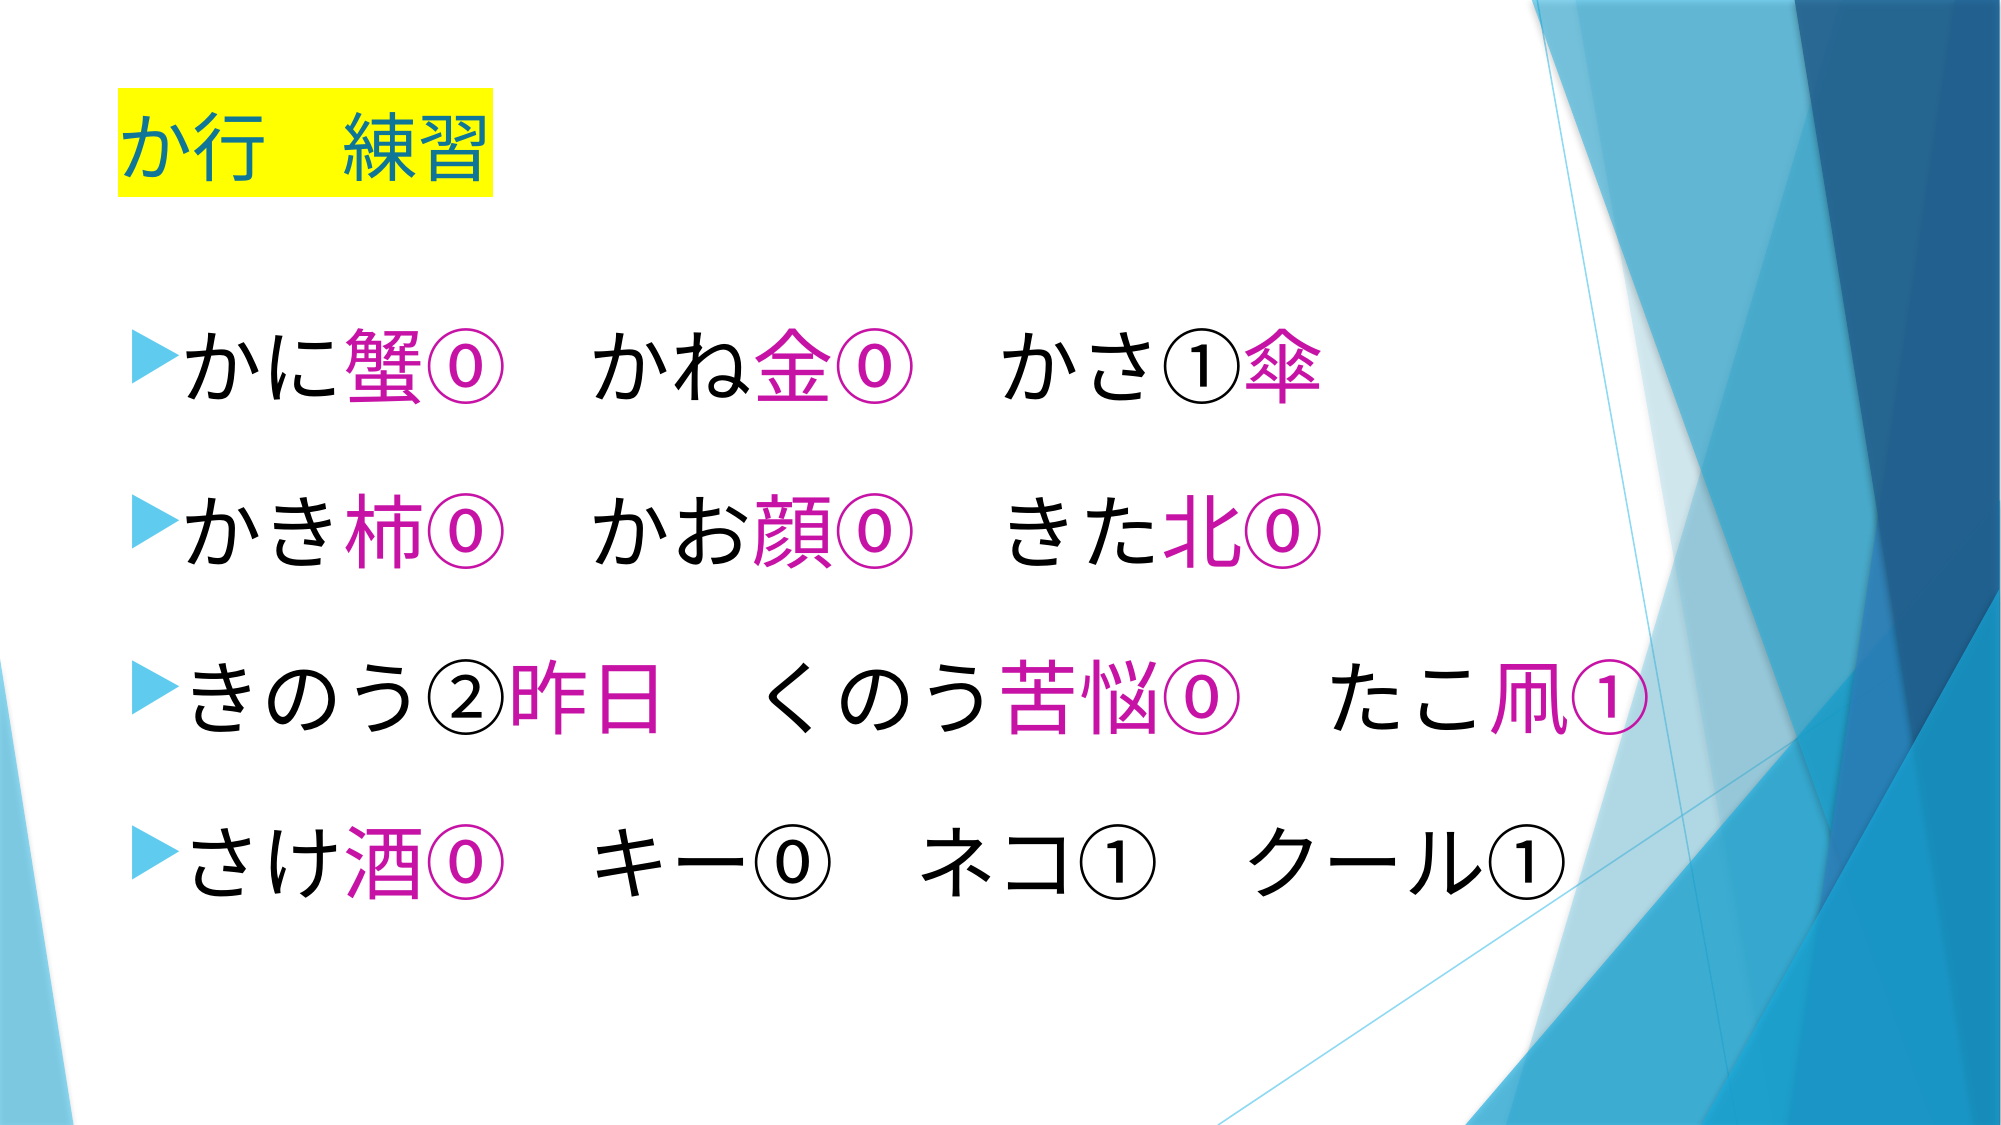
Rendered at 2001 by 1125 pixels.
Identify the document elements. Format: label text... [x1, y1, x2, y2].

list かに蟹⓪ かね金⓪ かさ①傘 かき柿⓪ かお顔⓪ きた北⓪ きのう②昨日 くのう苦悩⓪ たこ凧① さけ酒⓪ キー⓪ ネコ① クール① [111, 259, 1783, 930]
title か行 練習 [102, 92, 1513, 210]
